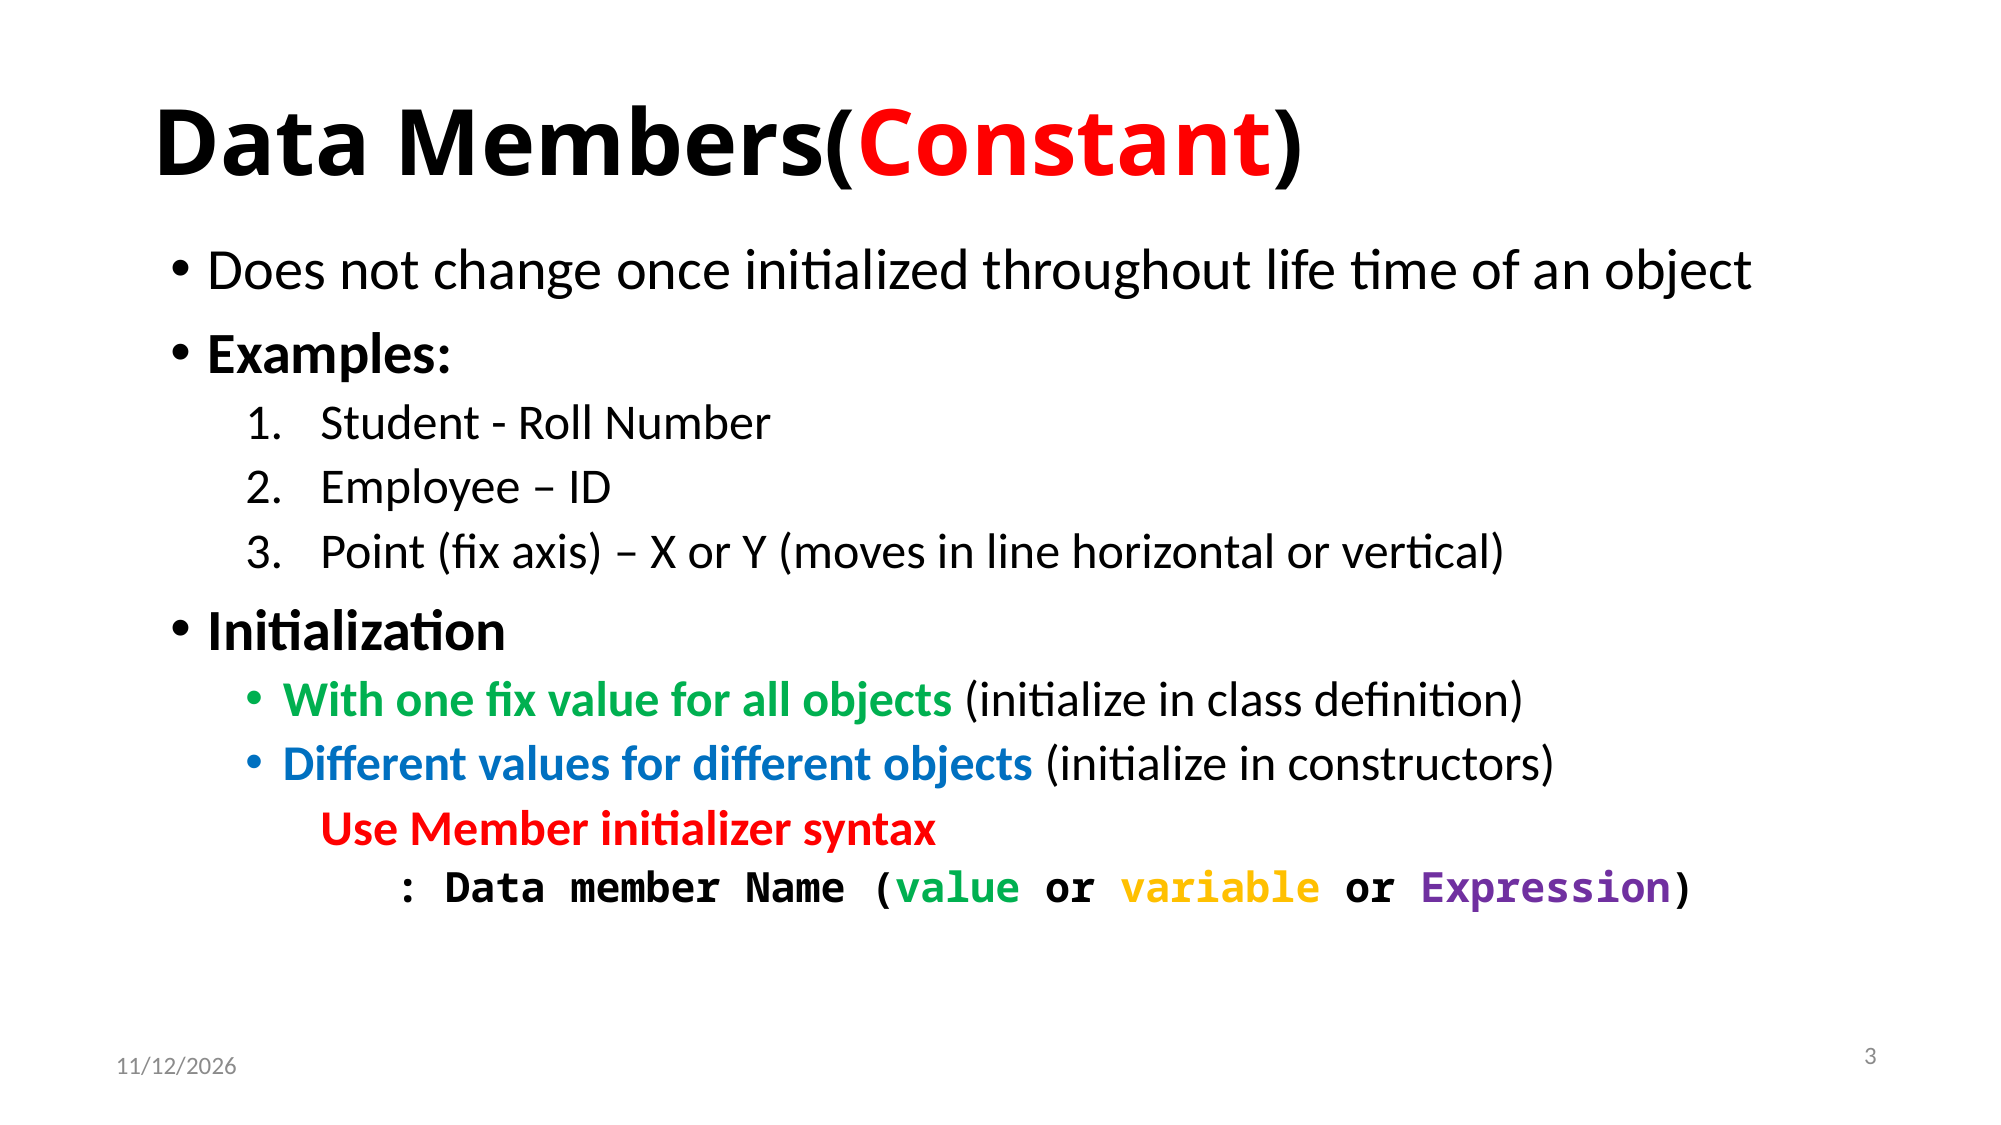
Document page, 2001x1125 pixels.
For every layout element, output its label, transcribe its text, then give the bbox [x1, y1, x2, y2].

text_box Does not change once initialized throughout life time of an object Examples: Student - Roll Number Employee – ID Point (fix axis) – X or Y (moves in line horizontal or vertical) Initialization With one fix value for all objects (initialize in class definition) Different values for different objects (initialize in constructors) Use Member initializer syntax : Data member Name (value or variable or Expression) [155, 231, 1914, 1014]
slide_number 3 [1441, 1024, 1892, 1085]
text_box [145, 226, 1905, 1014]
title Data Members(Constant) [137, 59, 1863, 232]
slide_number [100, 1035, 551, 1096]
